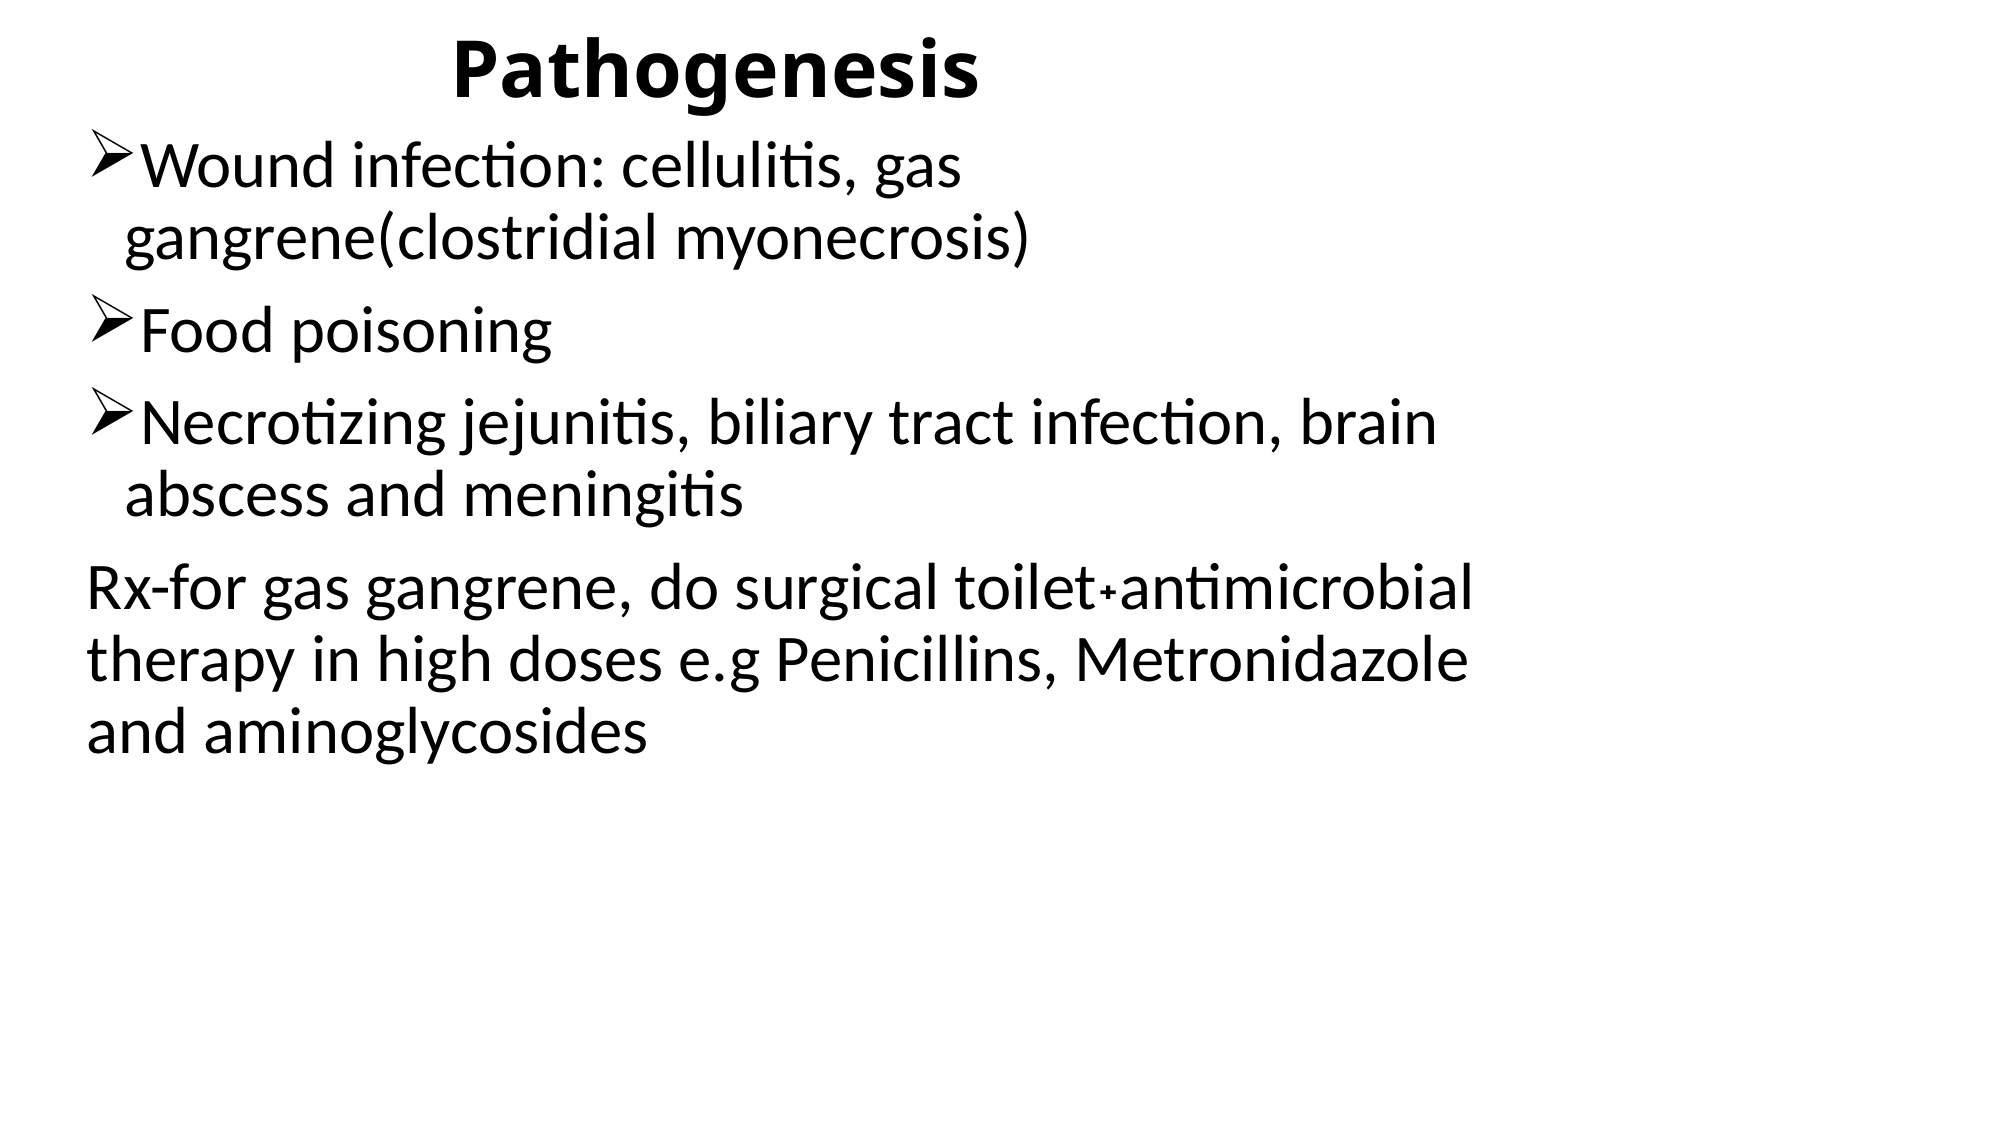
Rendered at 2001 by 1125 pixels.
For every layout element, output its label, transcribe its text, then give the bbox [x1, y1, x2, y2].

list Wound infection: cellulitis, gas gangrene(clostridial myonecrosis) Food poisoning Necrotizing jejunitis, biliary tract infection, brain abscess and meningitis Rx-for gas gangrene, do surgical toilet˖antimicrobial therapy in high doses e.g Penicillins, Metronidazole and aminoglycosides [71, 122, 1519, 1101]
title Pathogenesis [435, 21, 1247, 122]
